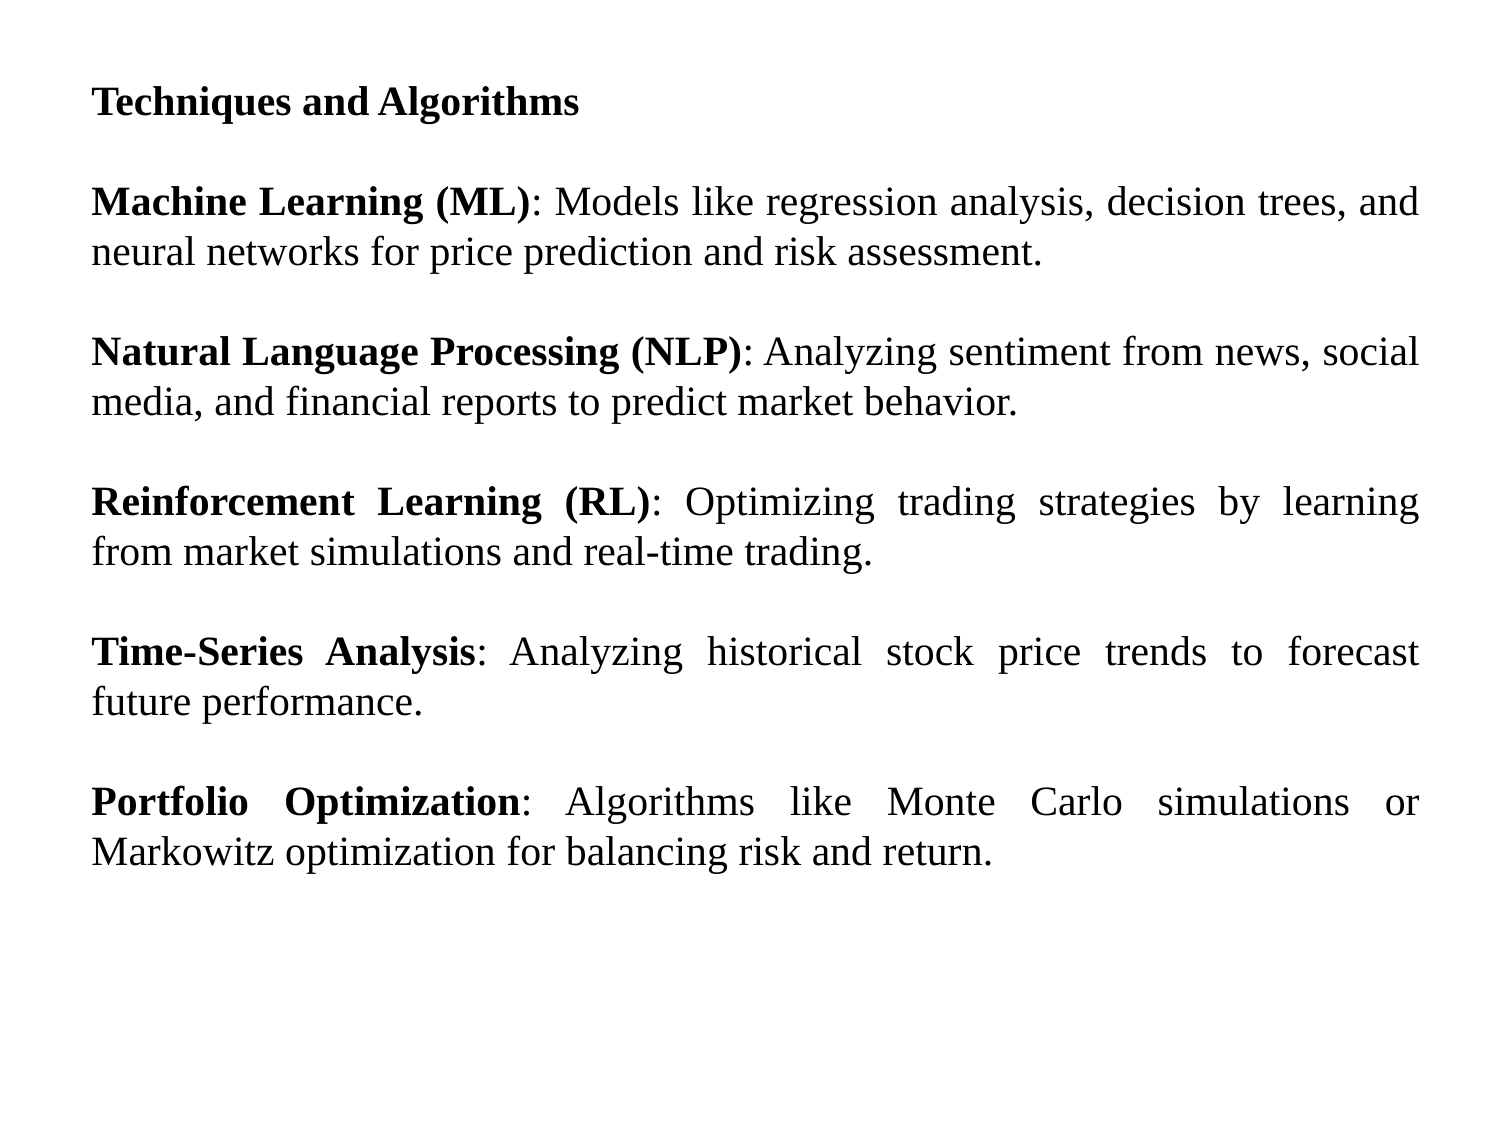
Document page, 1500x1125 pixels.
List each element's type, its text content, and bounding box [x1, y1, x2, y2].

text_box Techniques and Algorithms Machine Learning (ML): Models like regression analysis, decision trees, and neural networks for price prediction and risk assessment. Natural Language Processing (NLP): Analyzing sentiment from news, social media, and financial reports to predict market behavior. Reinforcement Learning (RL): Optimizing trading strategies by learning from market simulations and real-time trading. Time-Series Analysis: Analyzing historical stock price trends to forecast future performance. Portfolio Optimization: Algorithms like Monte Carlo simulations or Markowitz optimization for balancing risk and return. [76, 66, 1436, 882]
